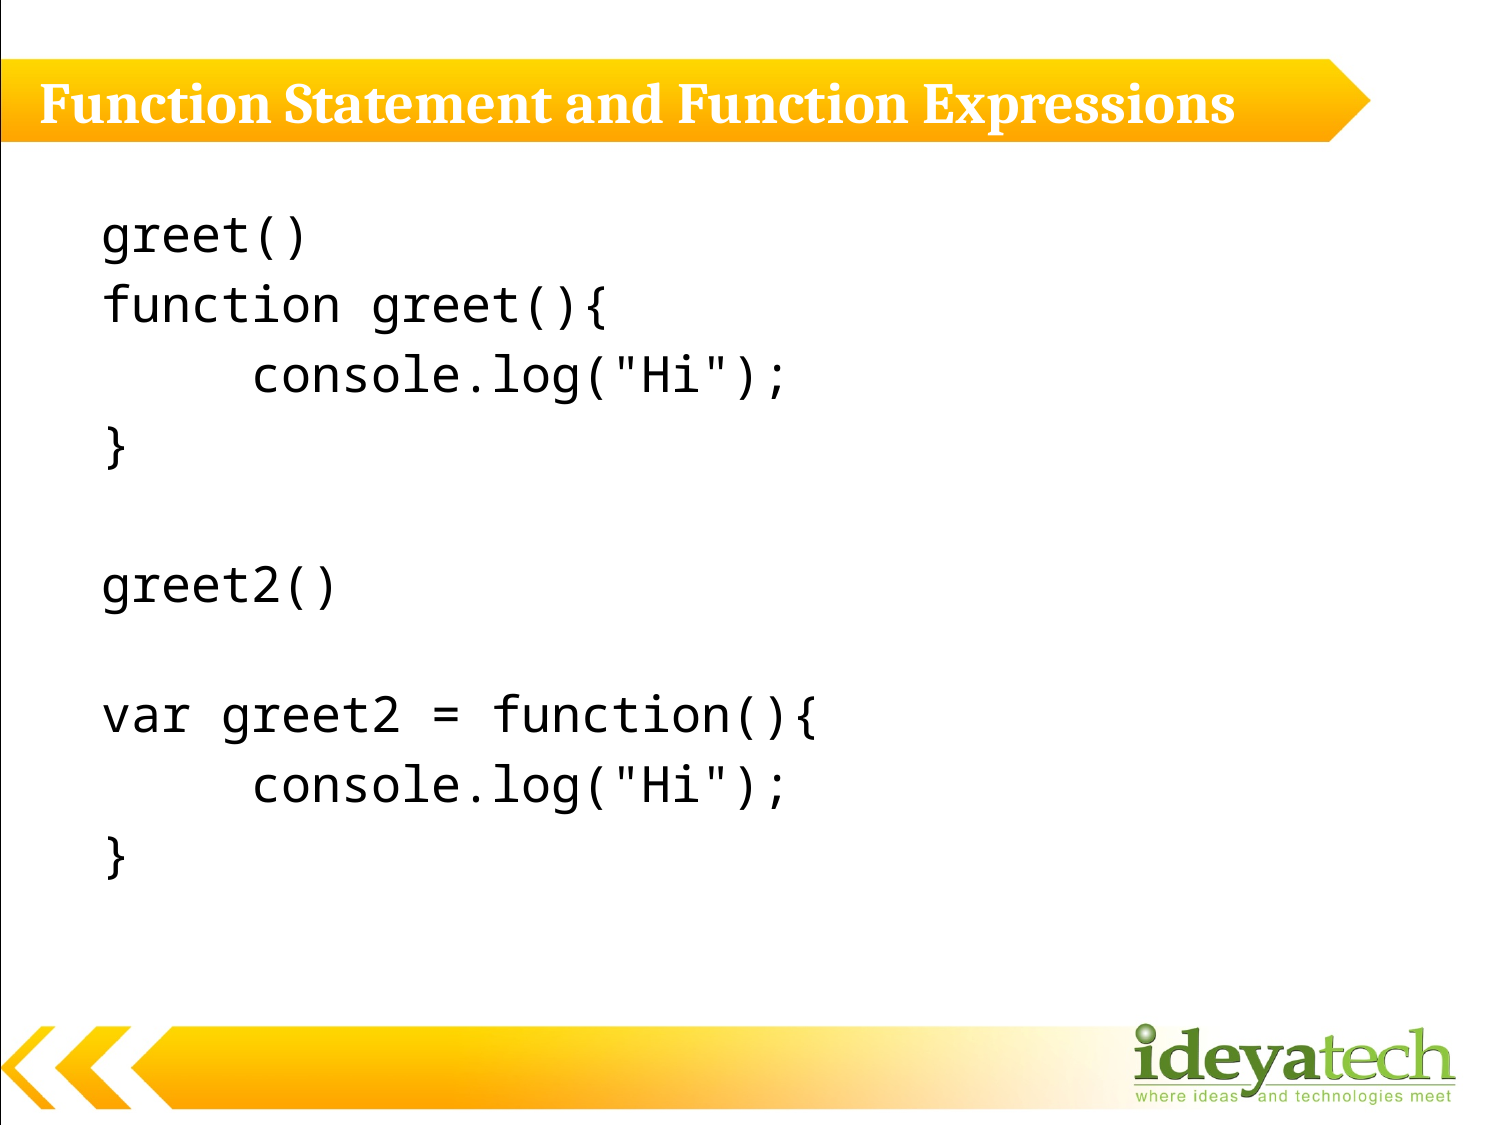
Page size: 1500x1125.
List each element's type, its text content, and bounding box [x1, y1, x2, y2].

title Function Statement and Function Expressions [24, 50, 1300, 150]
list greet() function greet(){ console.log("Hi"); } greet2() var greet2 = function(){ console.log("Hi"); } [75, 187, 1425, 988]
picture [0, 0, 1500, 1125]
